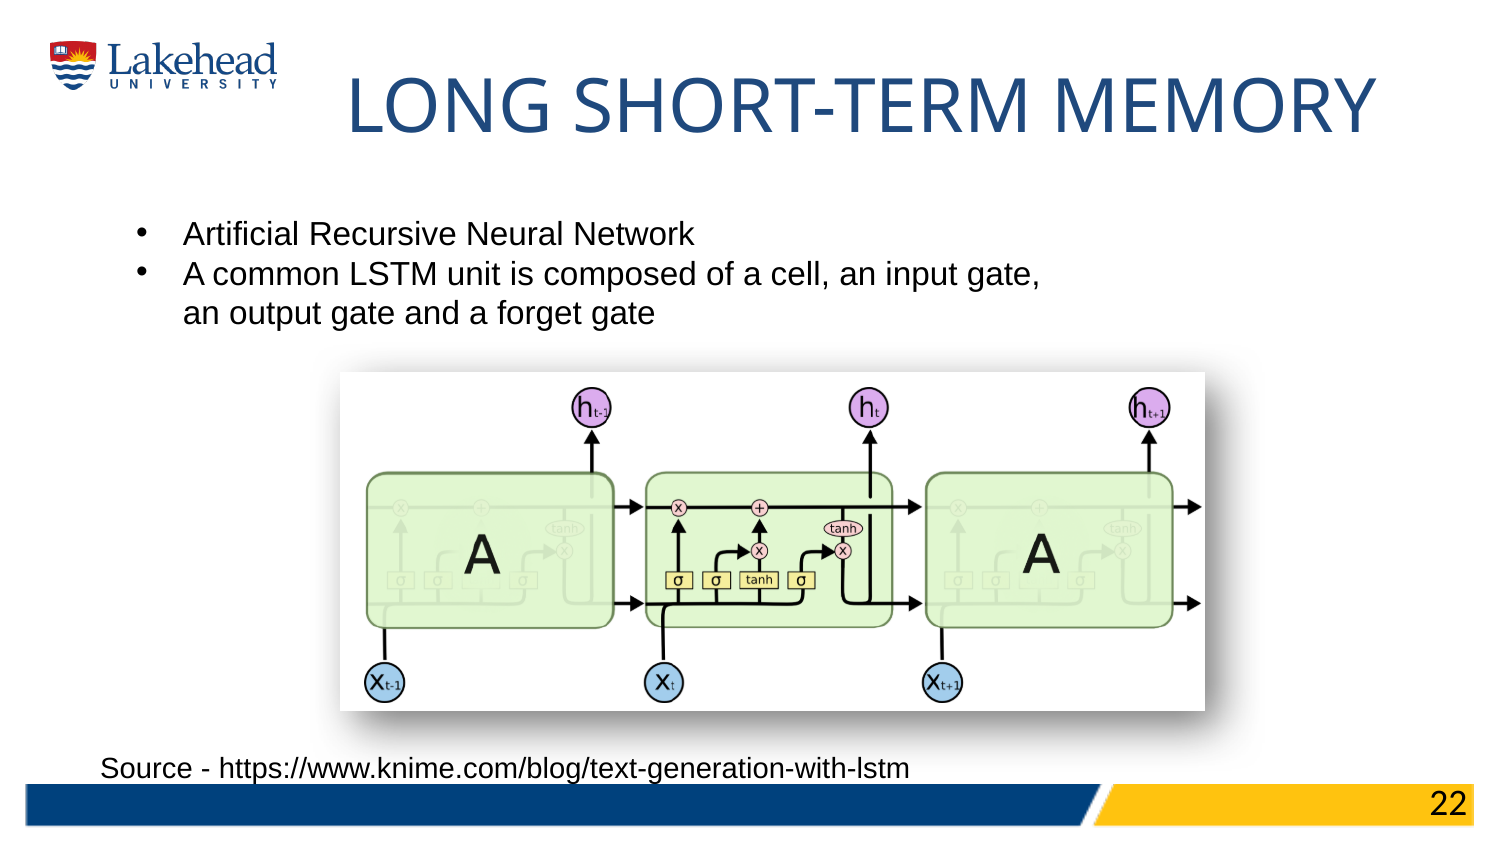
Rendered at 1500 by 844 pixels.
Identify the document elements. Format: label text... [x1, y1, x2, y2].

picture [24, 784, 1474, 829]
text_box Source - https://www.knime.com/blog/text-generation-with-lstm [85, 741, 1231, 792]
slide_number 22 [1421, 770, 1479, 815]
text_box LONG SHORT-TERM MEMORY [149, 42, 1500, 223]
picture [50, 41, 277, 90]
text_box Artificial Recursive Neural Network A common LSTM unit is composed of a cell, an input gate, an output gate and a forget gate [121, 204, 1087, 339]
picture [339, 372, 1205, 711]
